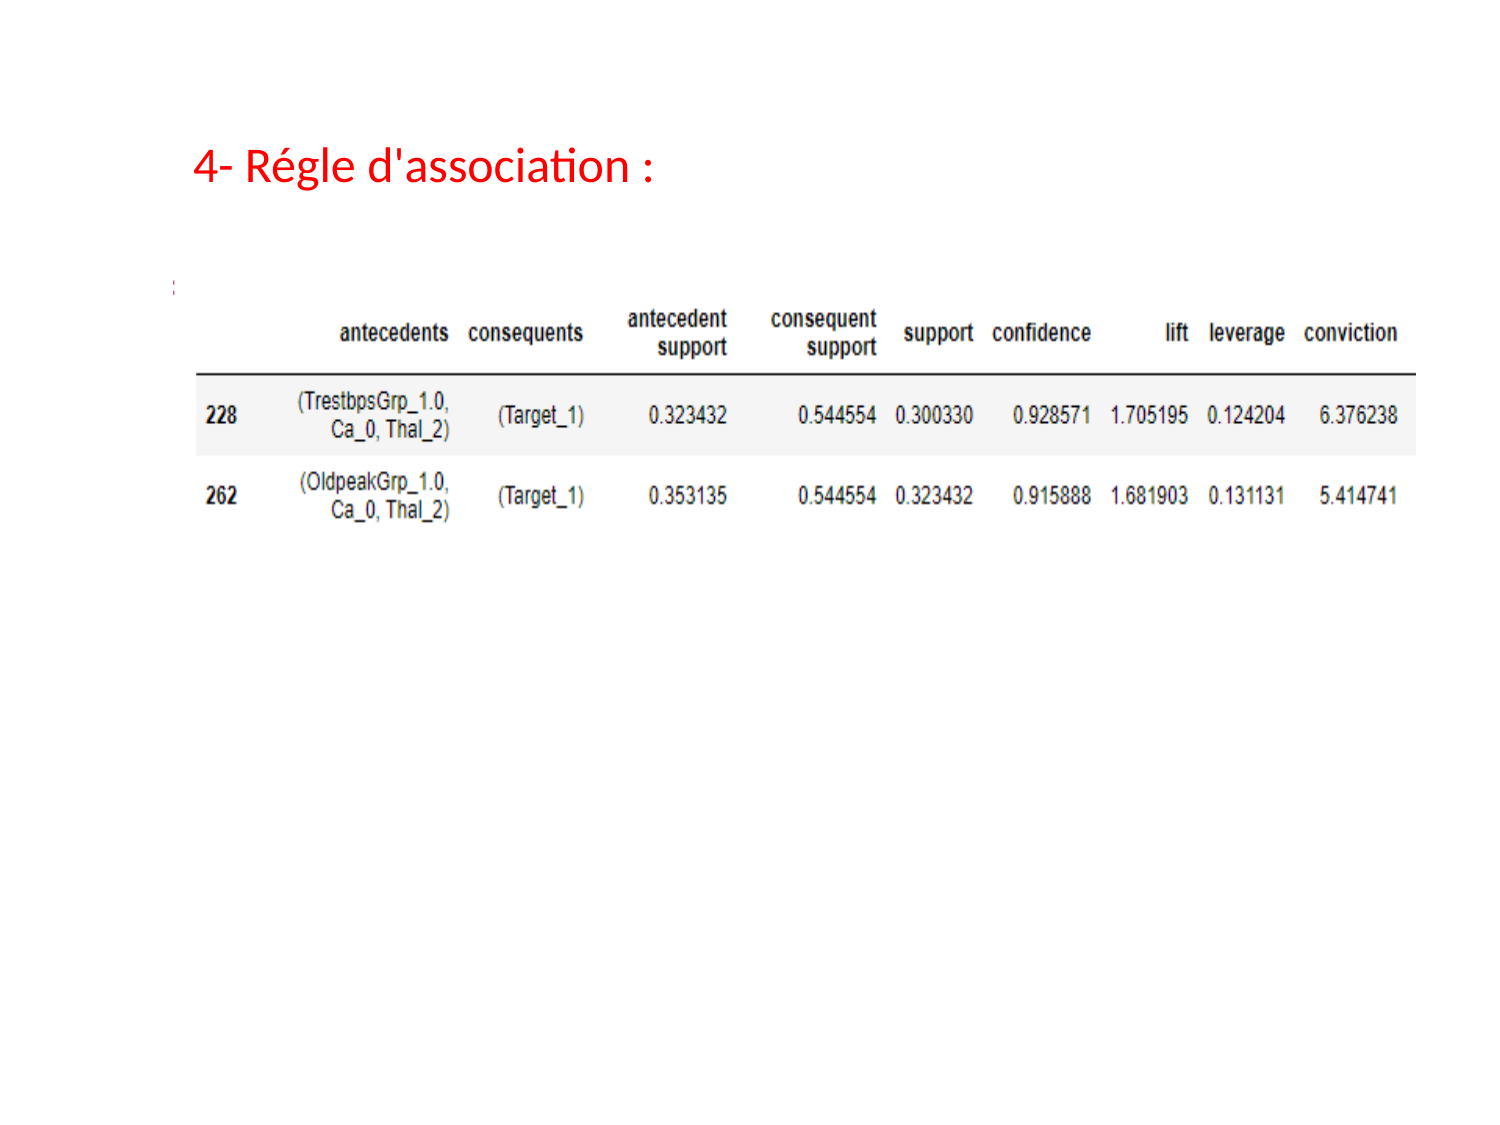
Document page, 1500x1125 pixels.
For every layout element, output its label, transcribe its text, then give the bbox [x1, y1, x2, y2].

text_box 4- Régle d'association : [178, 125, 671, 201]
picture [173, 256, 1416, 587]
